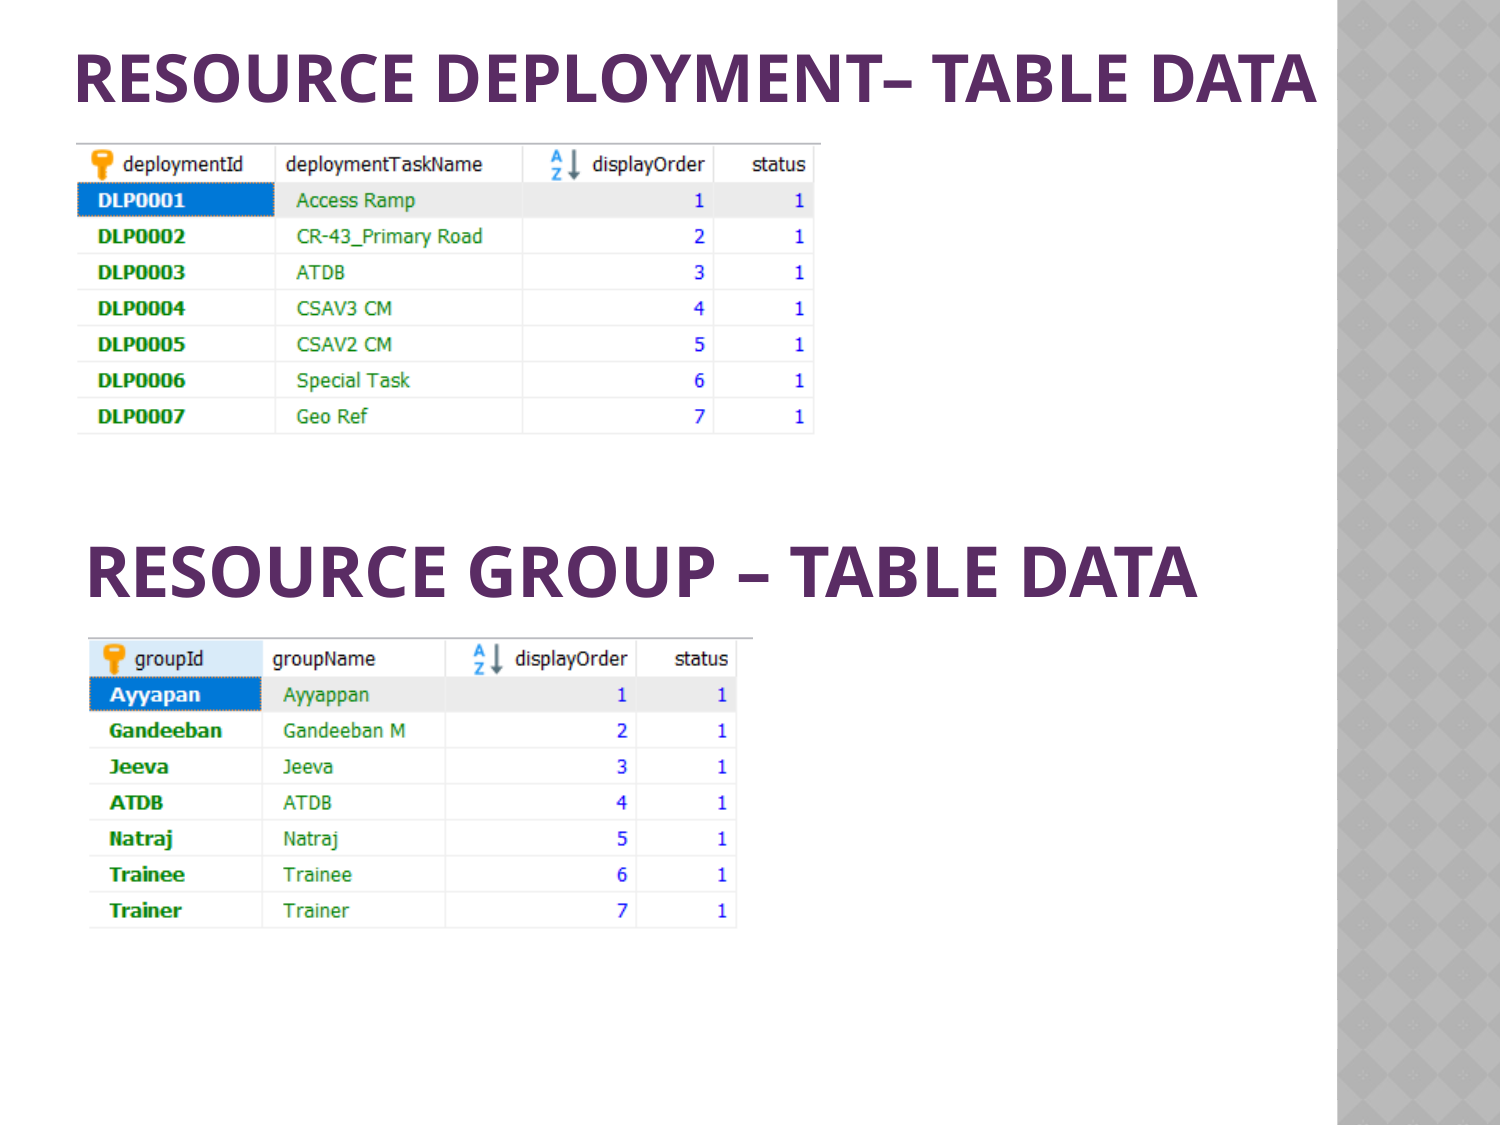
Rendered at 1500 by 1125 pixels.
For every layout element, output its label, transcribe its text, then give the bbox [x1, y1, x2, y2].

text_box RESOURCE GROUP – TABLE DATA [76, 527, 1353, 612]
title RESOURCE DEPLOYMENT– TABLE DATA [64, 30, 1341, 116]
picture [88, 632, 753, 947]
picture [76, 136, 821, 455]
